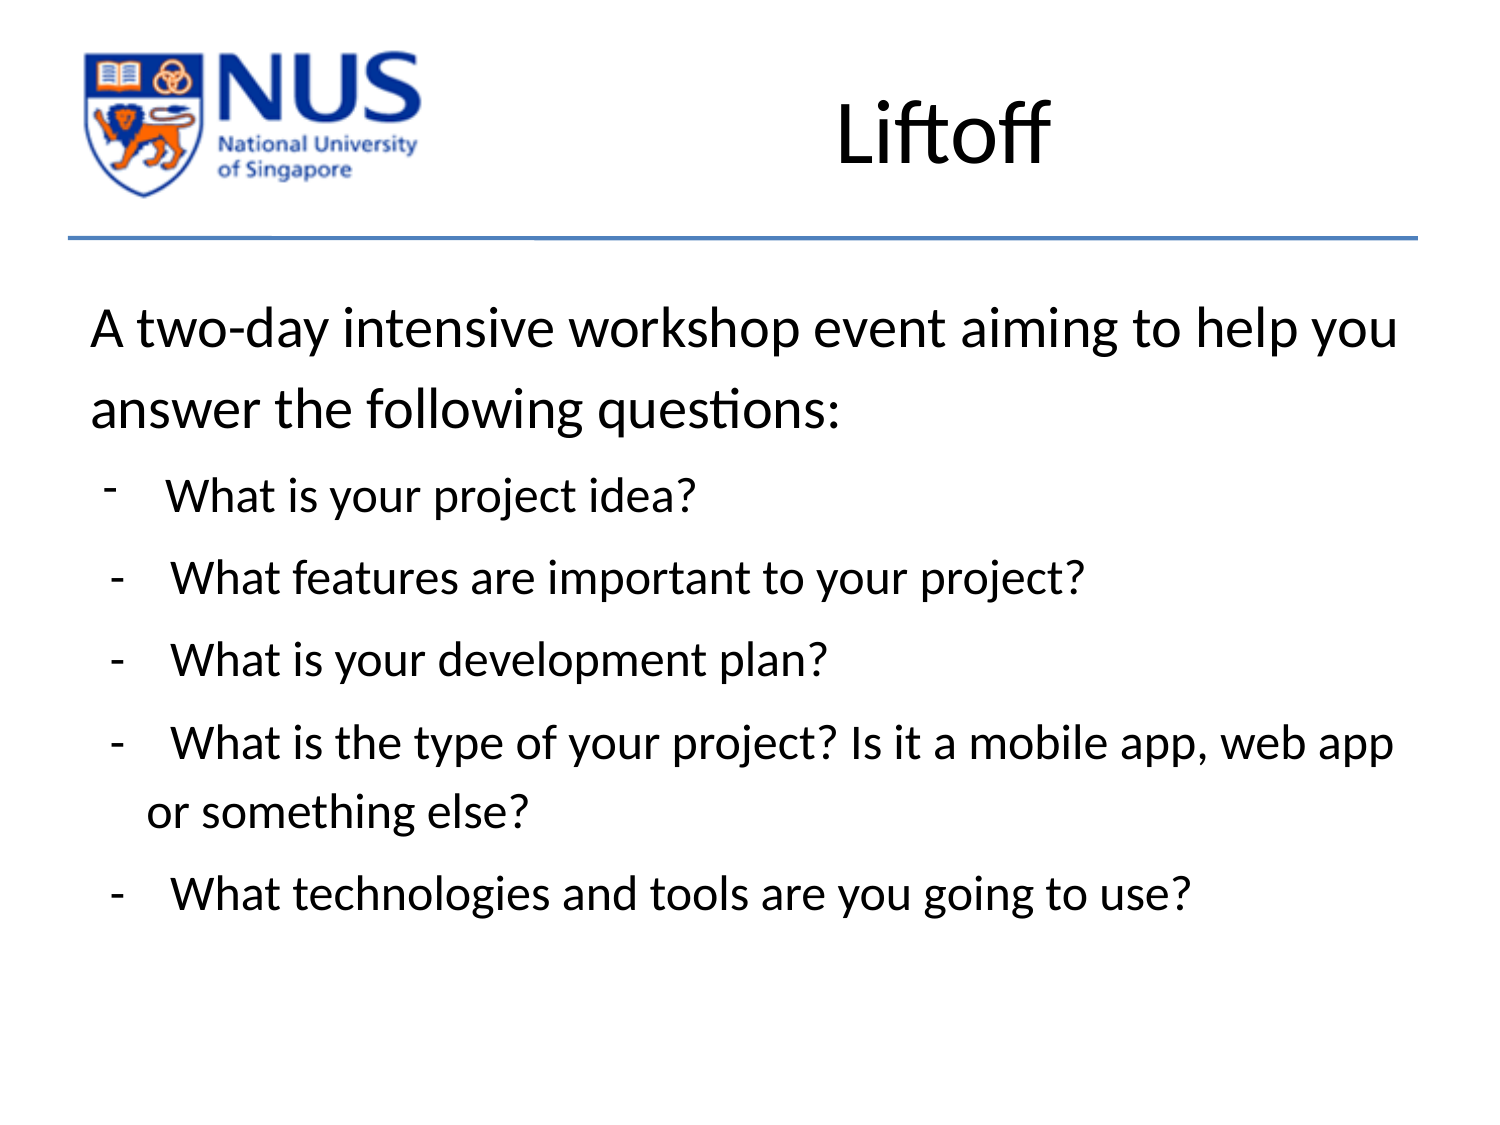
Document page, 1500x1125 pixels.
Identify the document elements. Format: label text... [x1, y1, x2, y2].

list A two-day intensive workshop event aiming to help you answer the following questions: What is your project idea? - What features are important to your project? - What is your development plan? - What is the type of your project? Is it a mobile app, web app or something else? - What technologies and tools are you going to use? [75, 263, 1425, 1005]
title Liftoff [463, 45, 1425, 209]
picture [44, 13, 464, 225]
